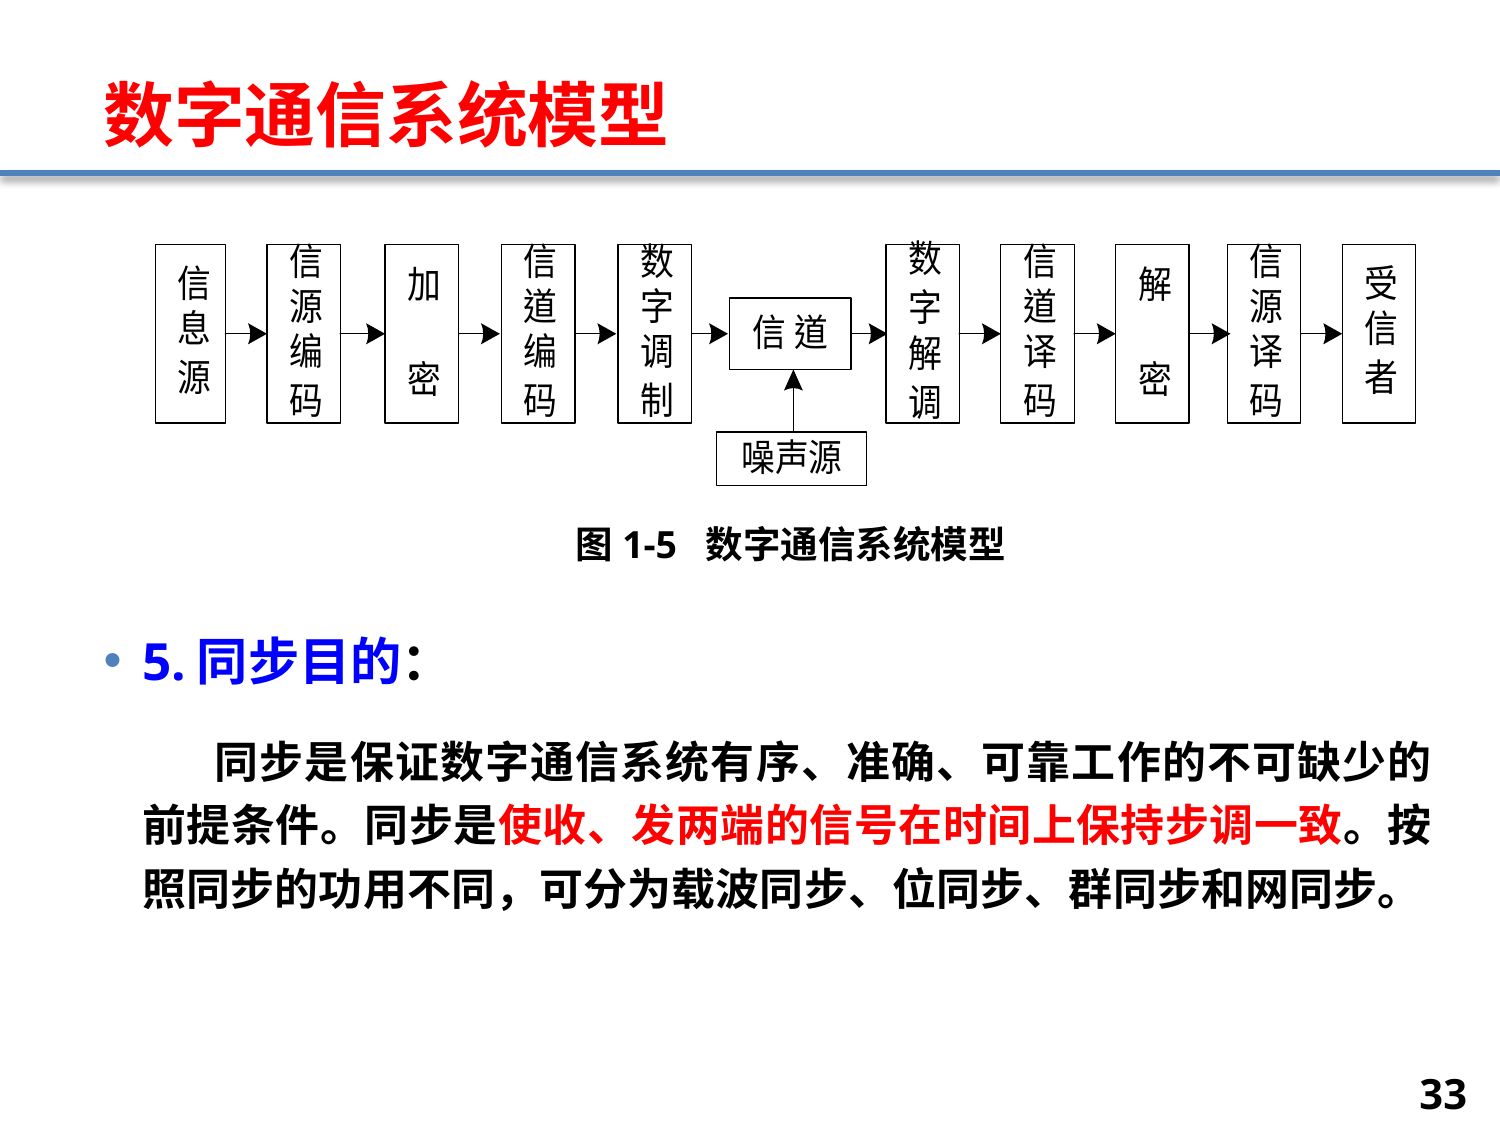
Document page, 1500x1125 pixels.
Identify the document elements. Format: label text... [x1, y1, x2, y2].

slide_number 33 [1379, 1075, 1483, 1118]
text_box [147, 231, 1424, 575]
title 数字通信系统模型 [88, 30, 1412, 164]
list 5.同步目的： 同步是保证数字通信系统有序、准确、可靠工作的不可缺少的前提条件。同步是使收、发两端的信号在时间上保持步调一致。按照同步的功用不同，可分为载波同步、位同步、群同步和网同步。 [88, 609, 1447, 988]
